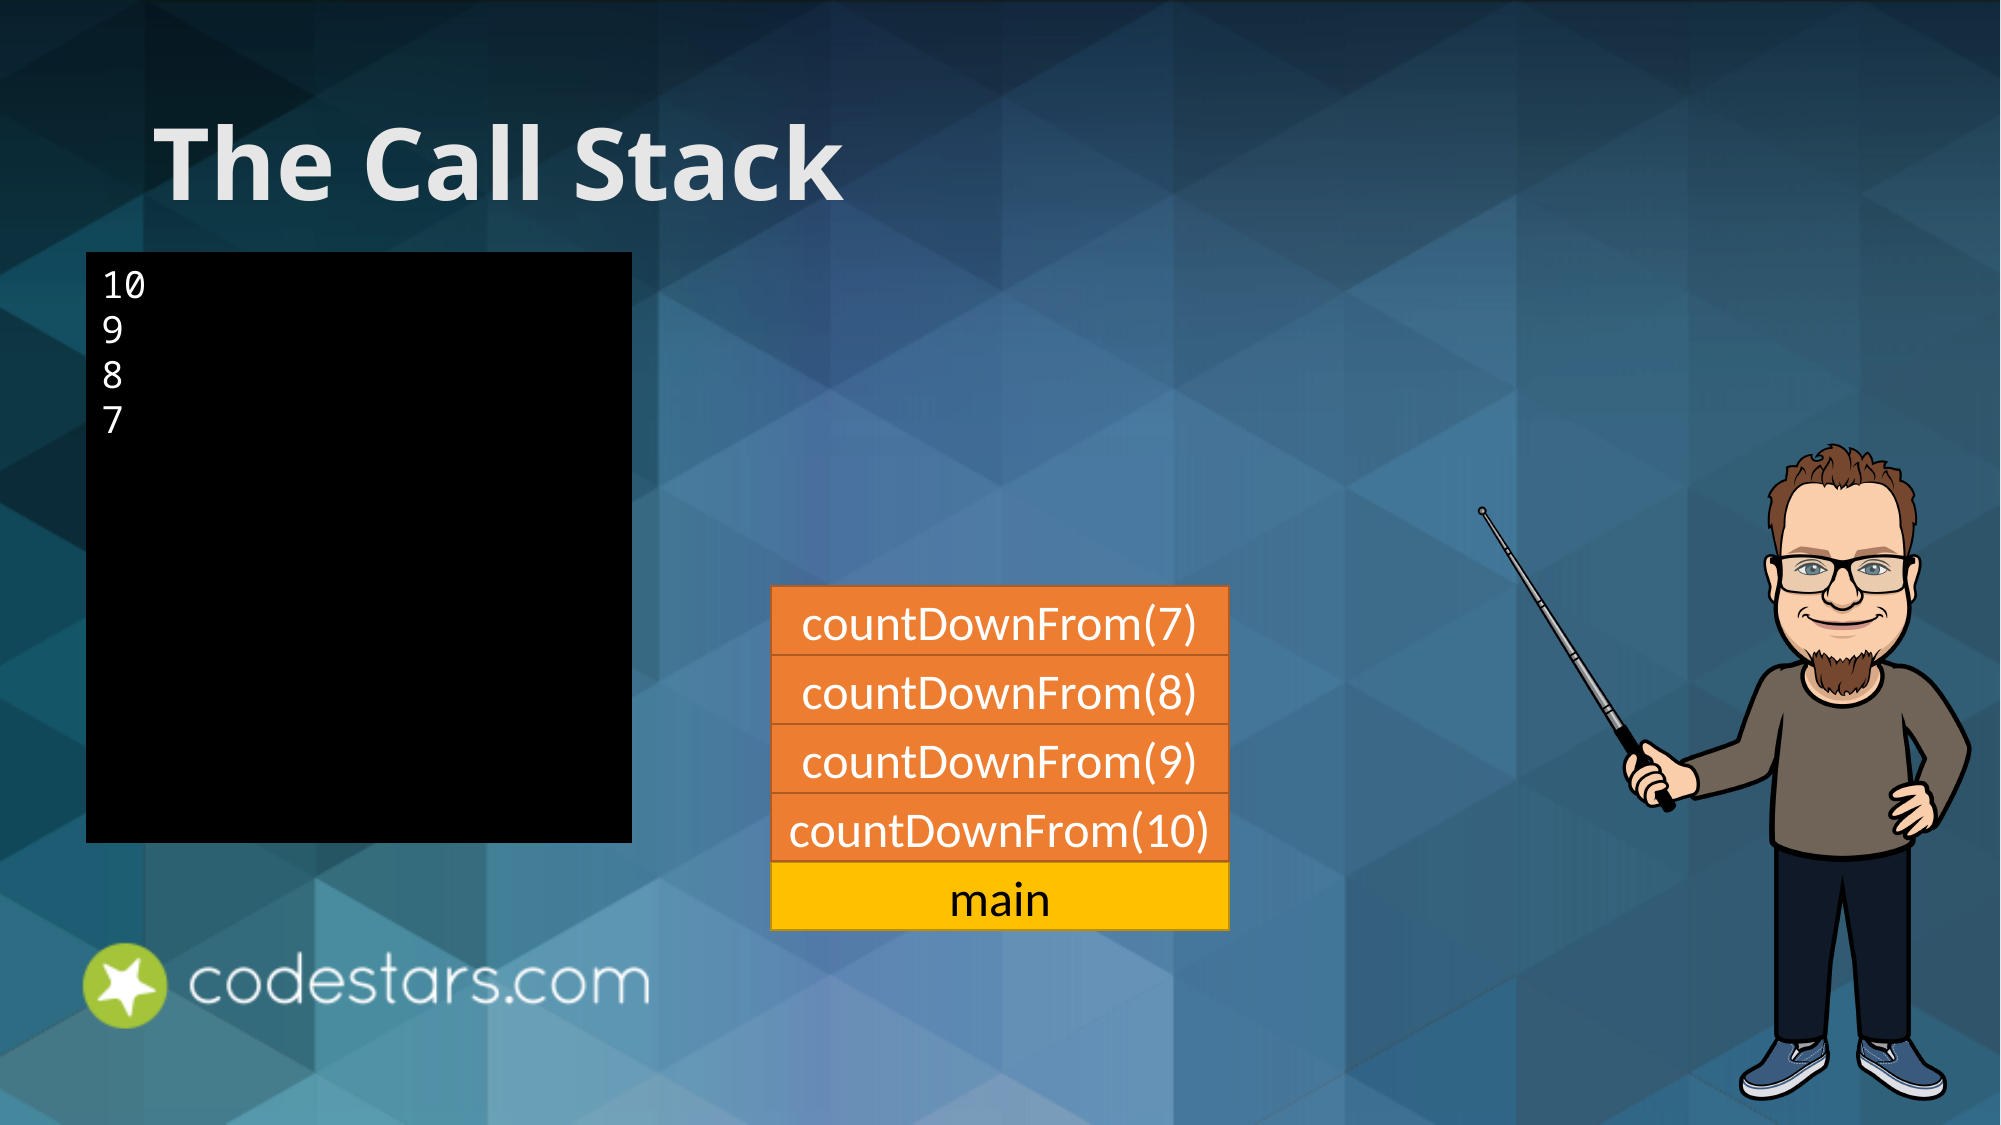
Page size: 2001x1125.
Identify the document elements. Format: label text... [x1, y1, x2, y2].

title The Call Stack [137, 59, 1863, 278]
text_box countDownFrom(7) [770, 585, 1230, 656]
text_box countDownFrom(10) [770, 794, 1230, 862]
text_box countDownFrom(8) [770, 656, 1230, 725]
text_box 10 9 8 7 [86, 252, 632, 843]
text_box main [770, 862, 1230, 931]
picture [0, 0, 2001, 1125]
text_box countDownFrom(9) [770, 725, 1230, 794]
